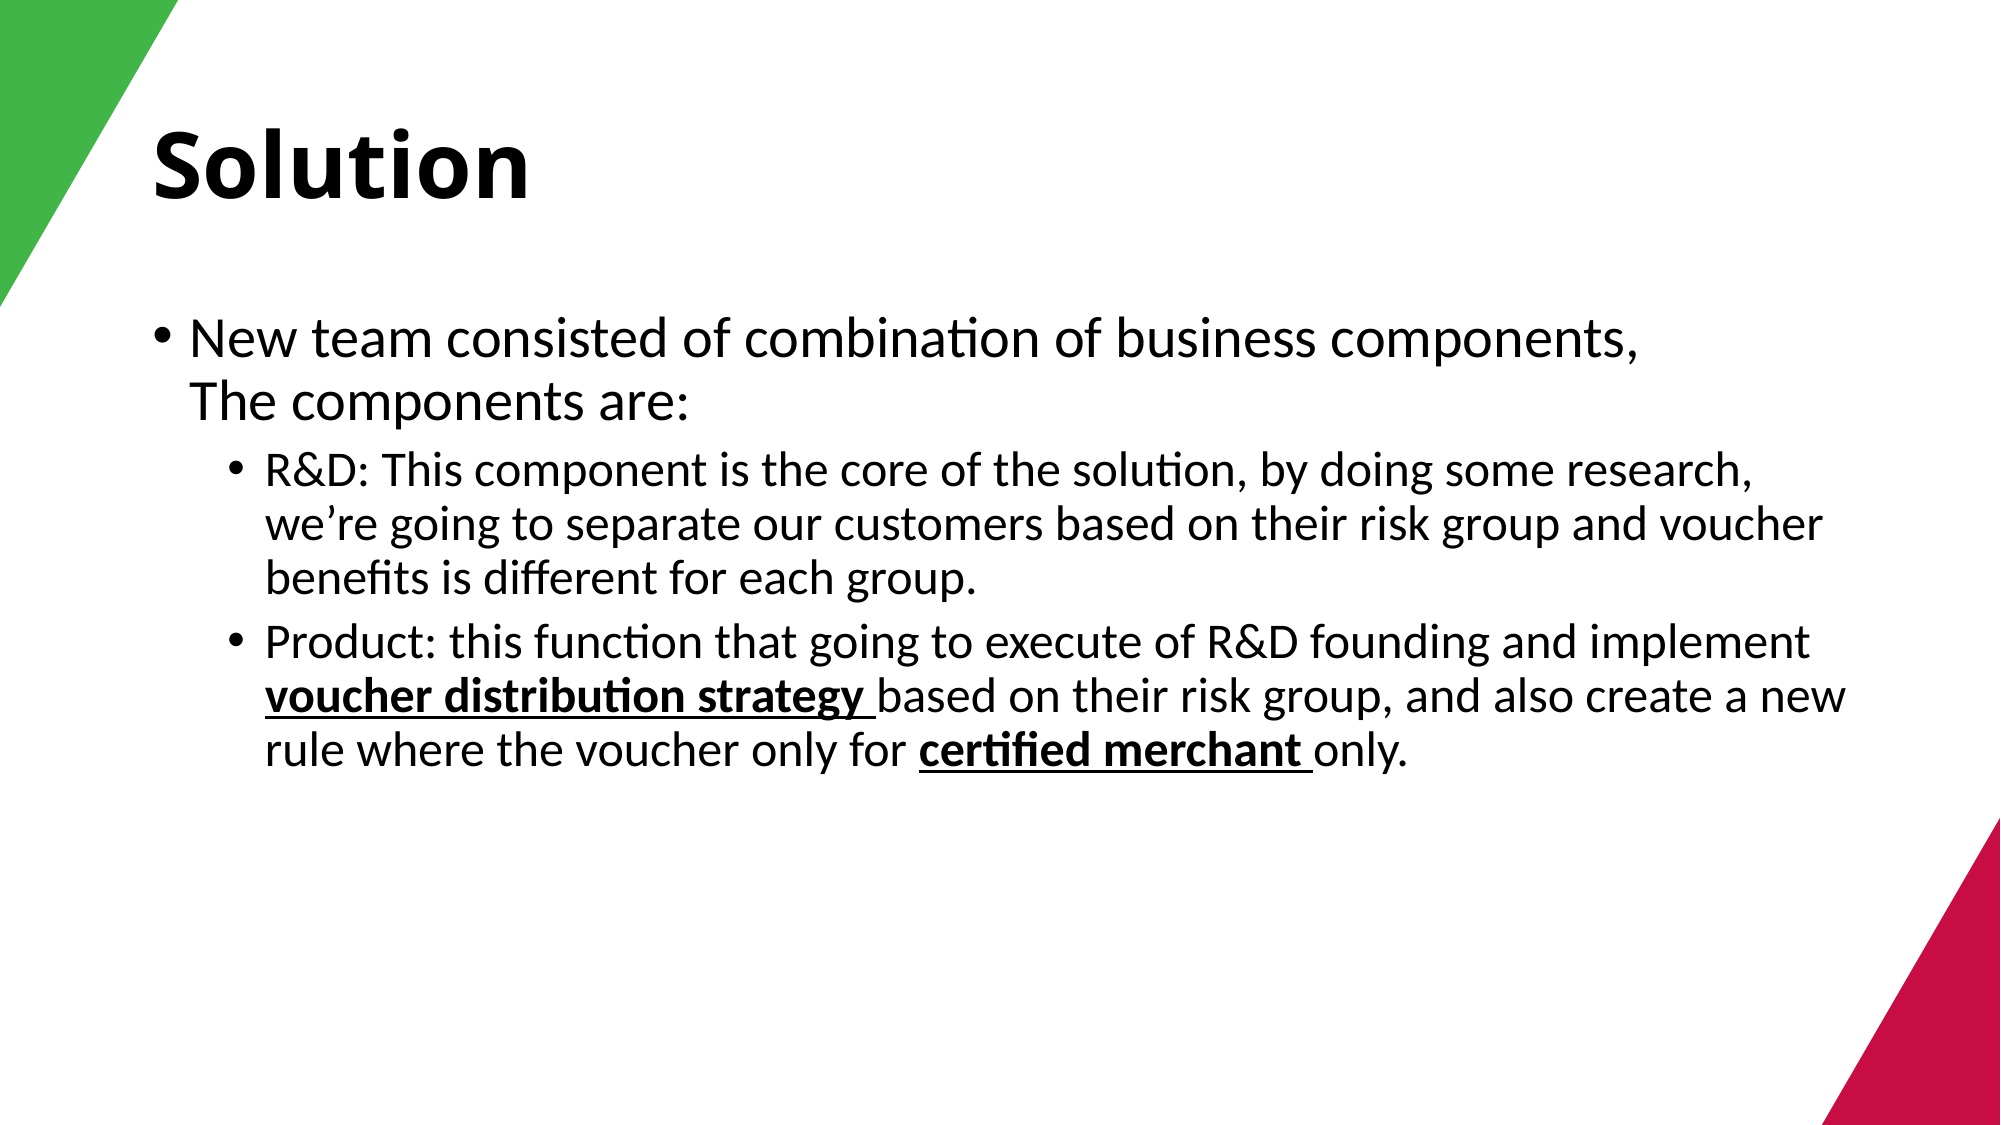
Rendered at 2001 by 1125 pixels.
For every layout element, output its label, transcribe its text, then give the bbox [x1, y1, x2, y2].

title Solution [137, 59, 1863, 278]
text_box [1820, 815, 2000, 1125]
list New team consisted of combination of business components, The components are: R&D: This component is the core of the solution, by doing some research, we’re going to separate our customers based on their risk group and voucher benefits is different for each group. Product: this function that going to execute of R&D founding and implement voucher distribution strategy based on their risk group, and also create a new rule where the voucher only for certified merchant only. [137, 299, 1863, 1014]
text_box [0, 0, 180, 310]
